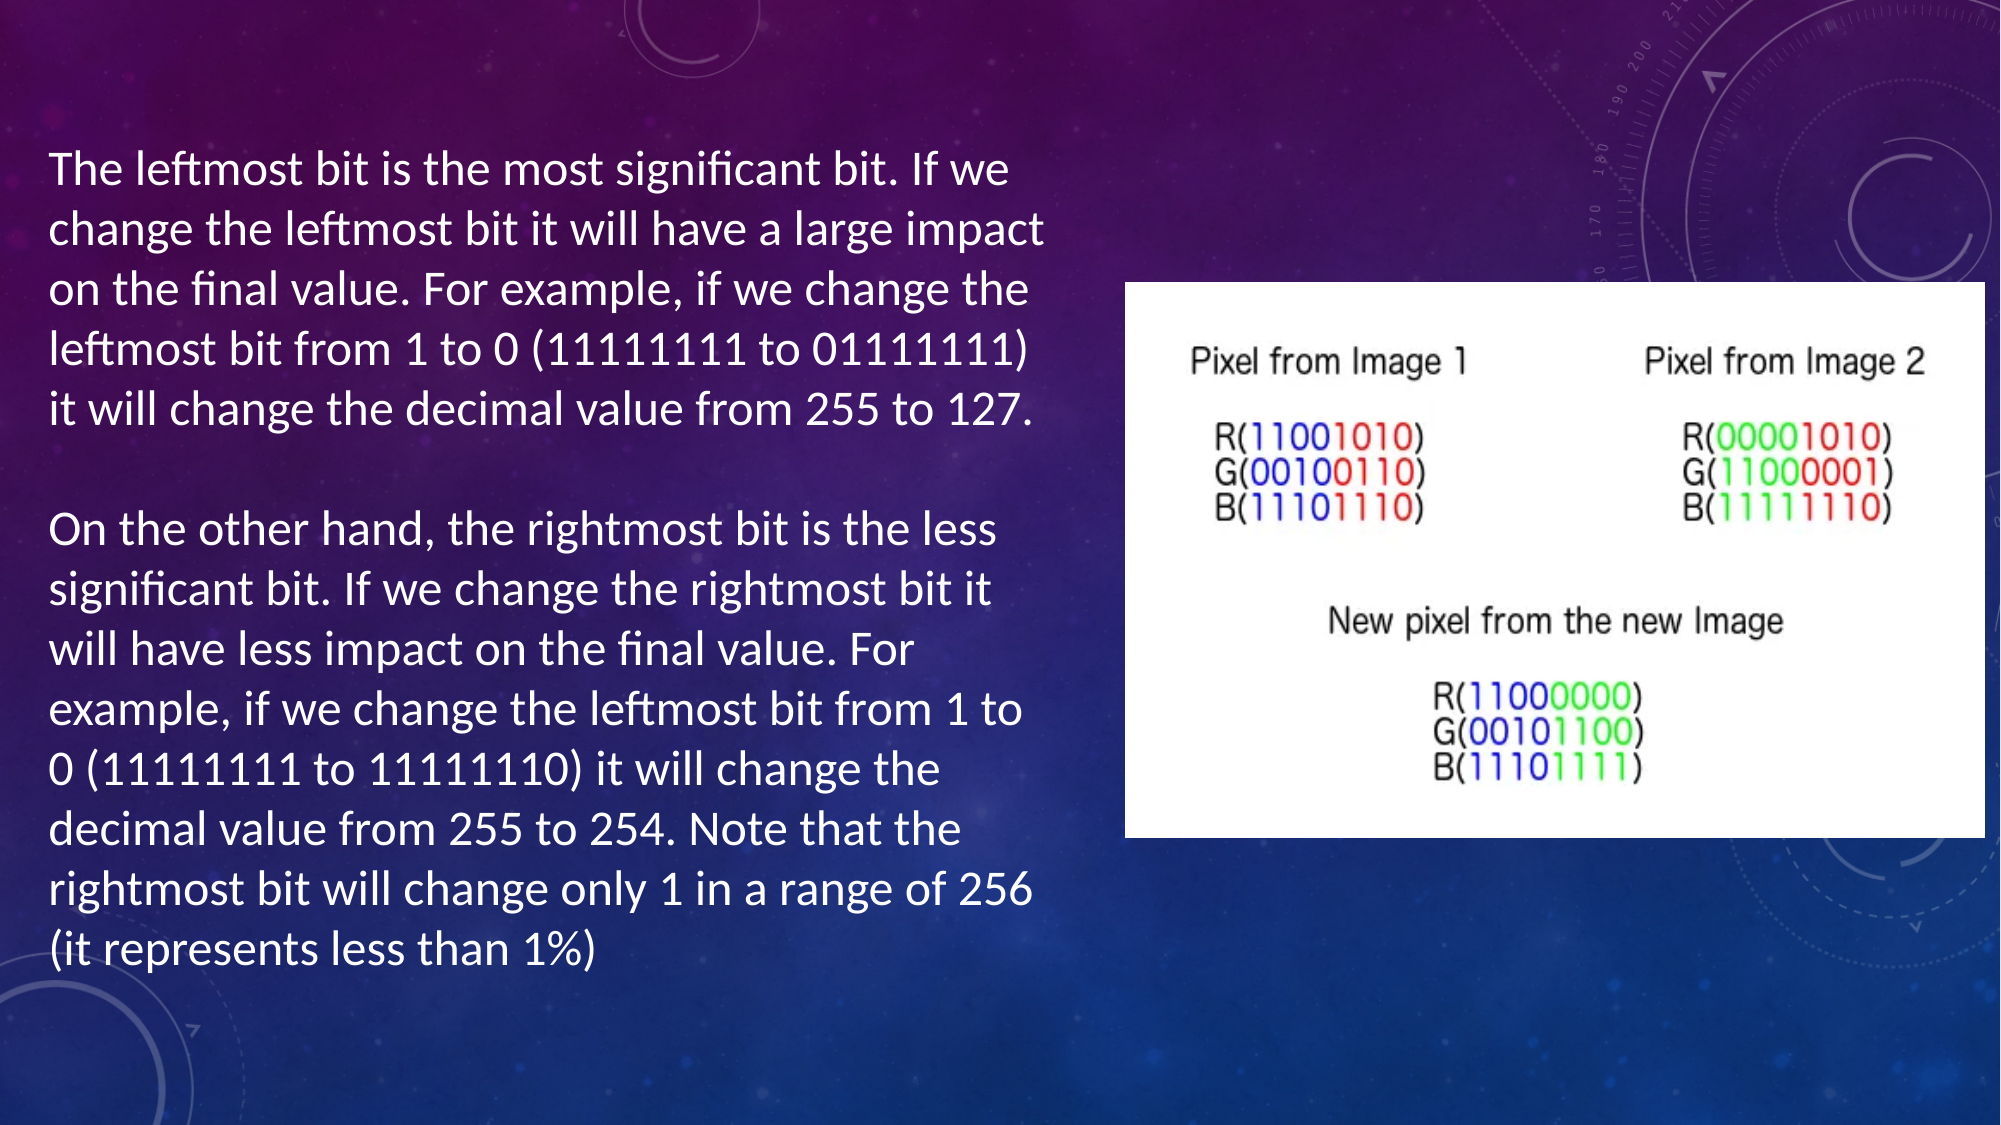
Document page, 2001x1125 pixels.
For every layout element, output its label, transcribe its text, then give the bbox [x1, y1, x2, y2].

text_box The leftmost bit is the most significant bit. If we change the leftmost bit it will have a large impact on the final value. For example, if we change the leftmost bit from 1 to 0 (11111111 to 01111111) it will change the decimal value from 255 to 127. On the other hand, the rightmost bit is the less significant bit. If we change the rightmost bit it will have less impact on the final value. For example, if we change the leftmost bit from 1 to 0 (11111111 to 11111110) it will change the decimal value from 255 to 254. Note that the rightmost bit will change only 1 in a range of 256 (it represents less than 1%) [33, 128, 1073, 984]
picture [0, 0, 2001, 1125]
